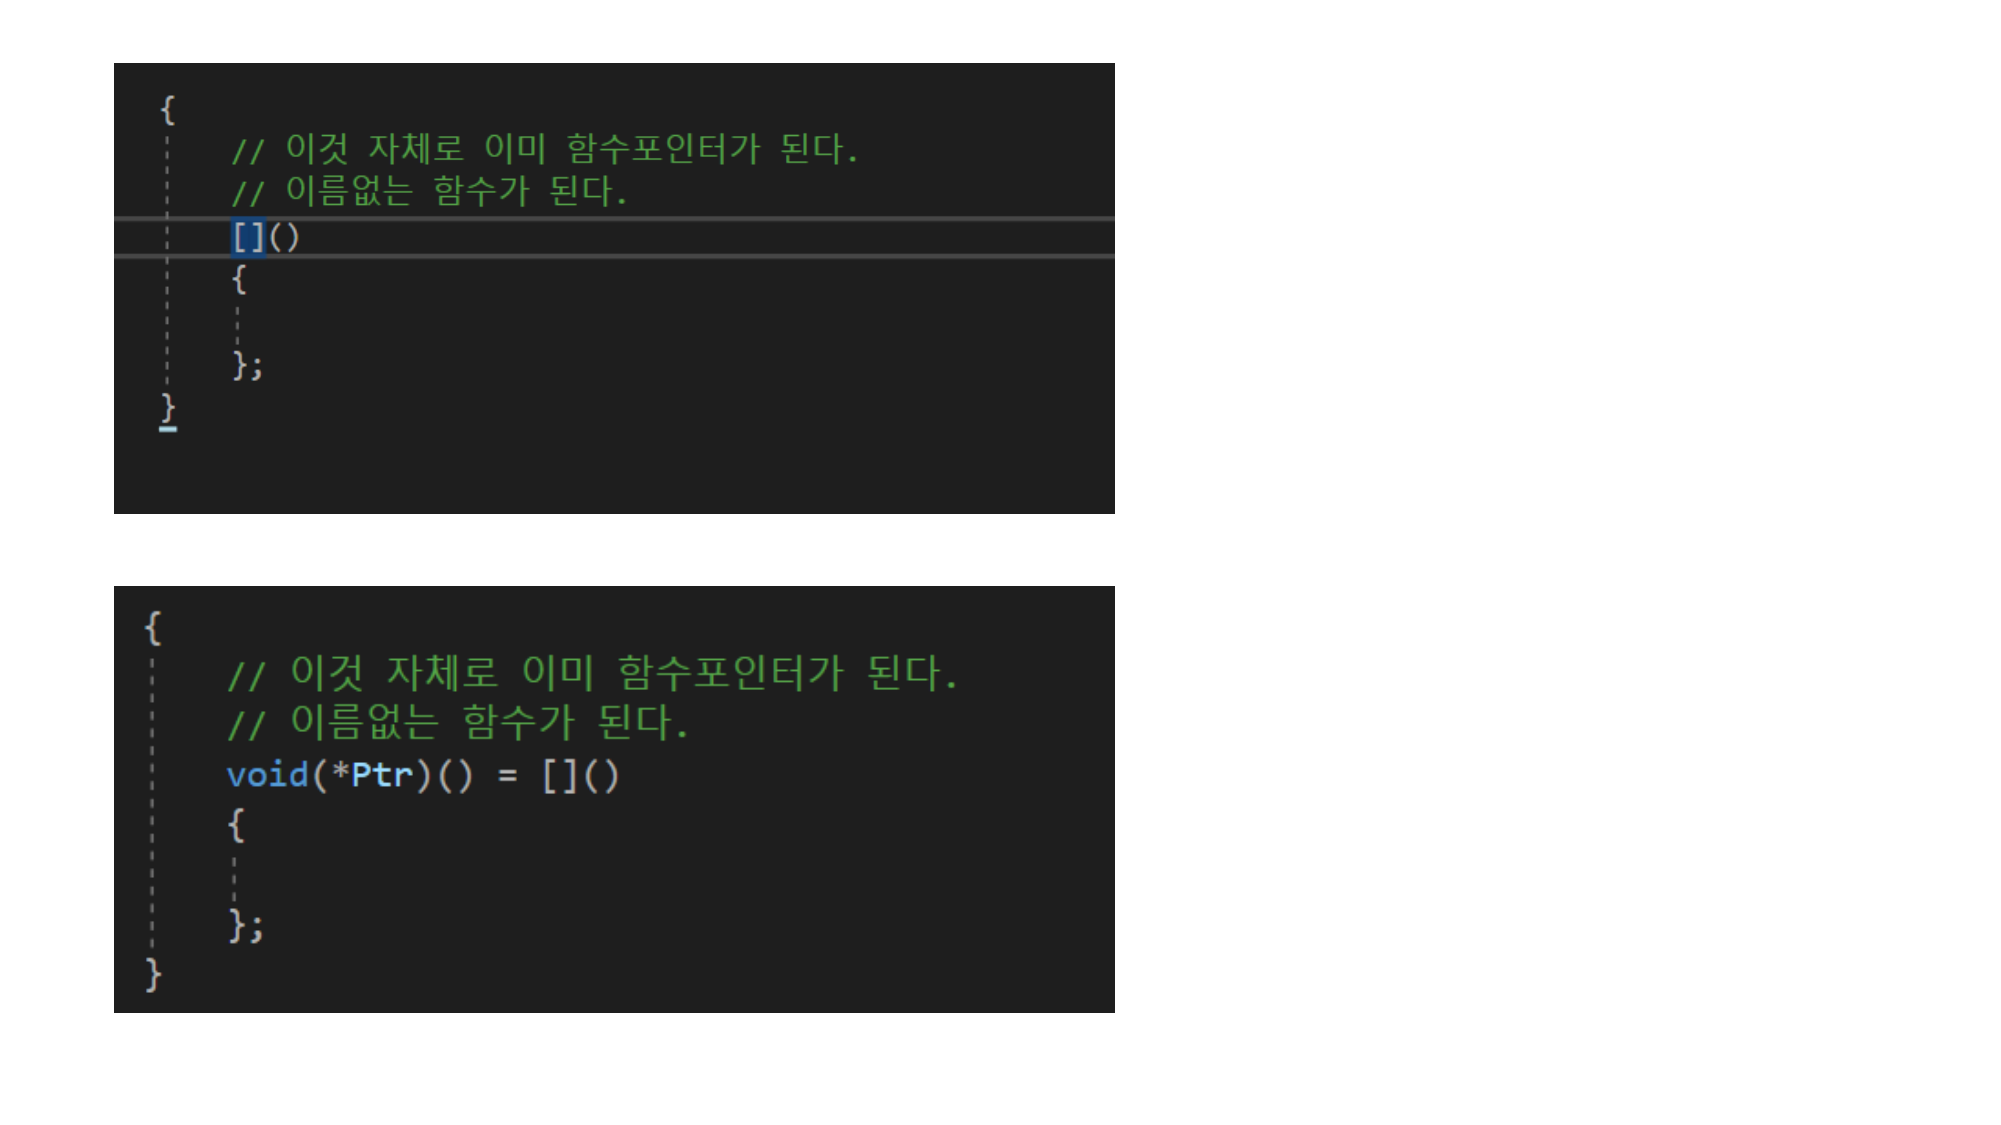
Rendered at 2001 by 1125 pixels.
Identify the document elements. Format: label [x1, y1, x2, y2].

picture [114, 63, 1115, 514]
picture [114, 586, 1115, 1014]
